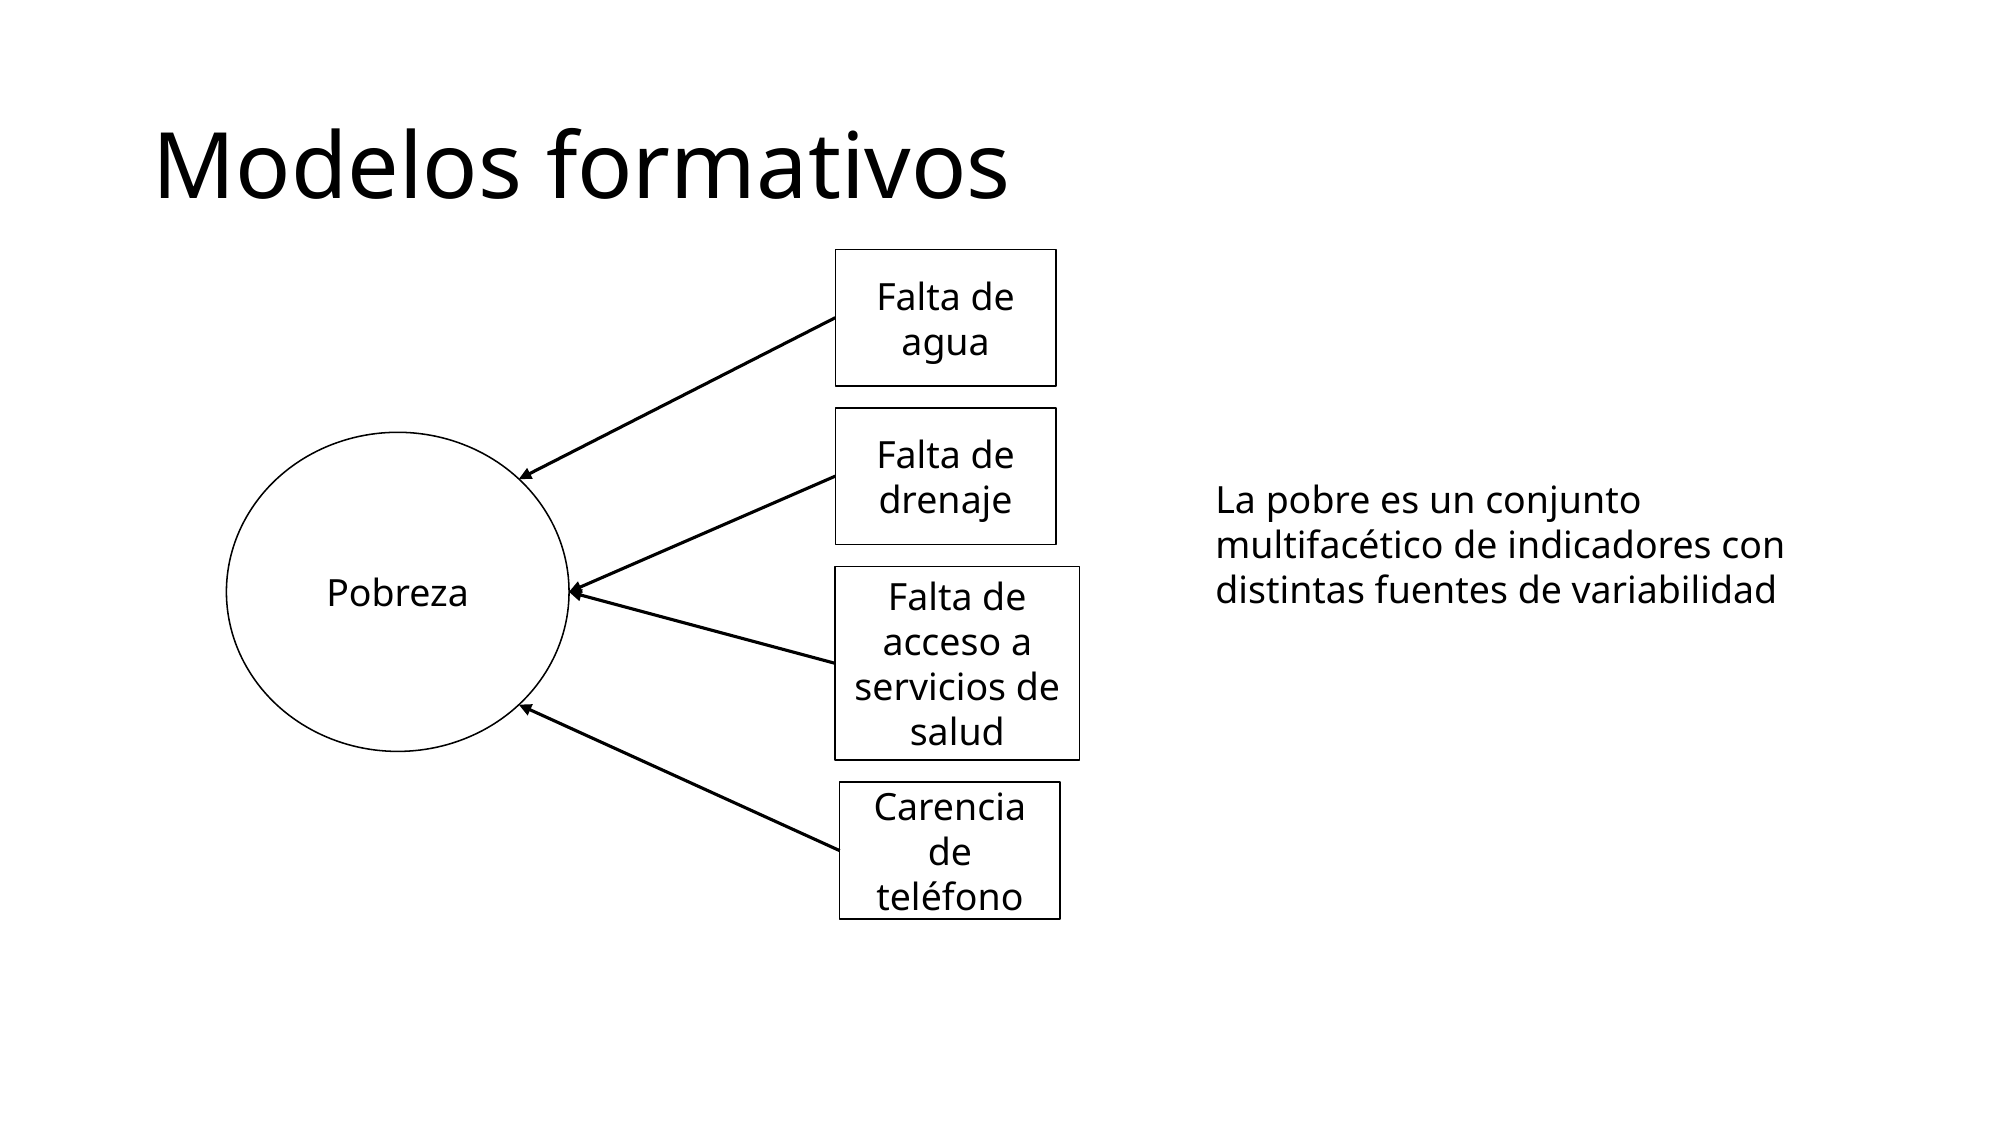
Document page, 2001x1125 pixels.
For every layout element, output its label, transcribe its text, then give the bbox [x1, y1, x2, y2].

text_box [568, 475, 836, 593]
text_box Pobreza [226, 432, 568, 752]
text_box Falta de drenaje [836, 407, 1056, 545]
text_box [568, 593, 836, 664]
text_box Carencia de teléfono [839, 782, 1061, 919]
title Modelos formativos [137, 59, 1863, 278]
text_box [518, 317, 836, 480]
text_box La pobre es un conjunto multifacético de indicadores con distintas fuentes de variabilidad [1200, 468, 1851, 619]
text_box Falta de agua [835, 249, 1056, 387]
text_box Falta de acceso a servicios de salud [835, 566, 1080, 761]
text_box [518, 704, 841, 852]
